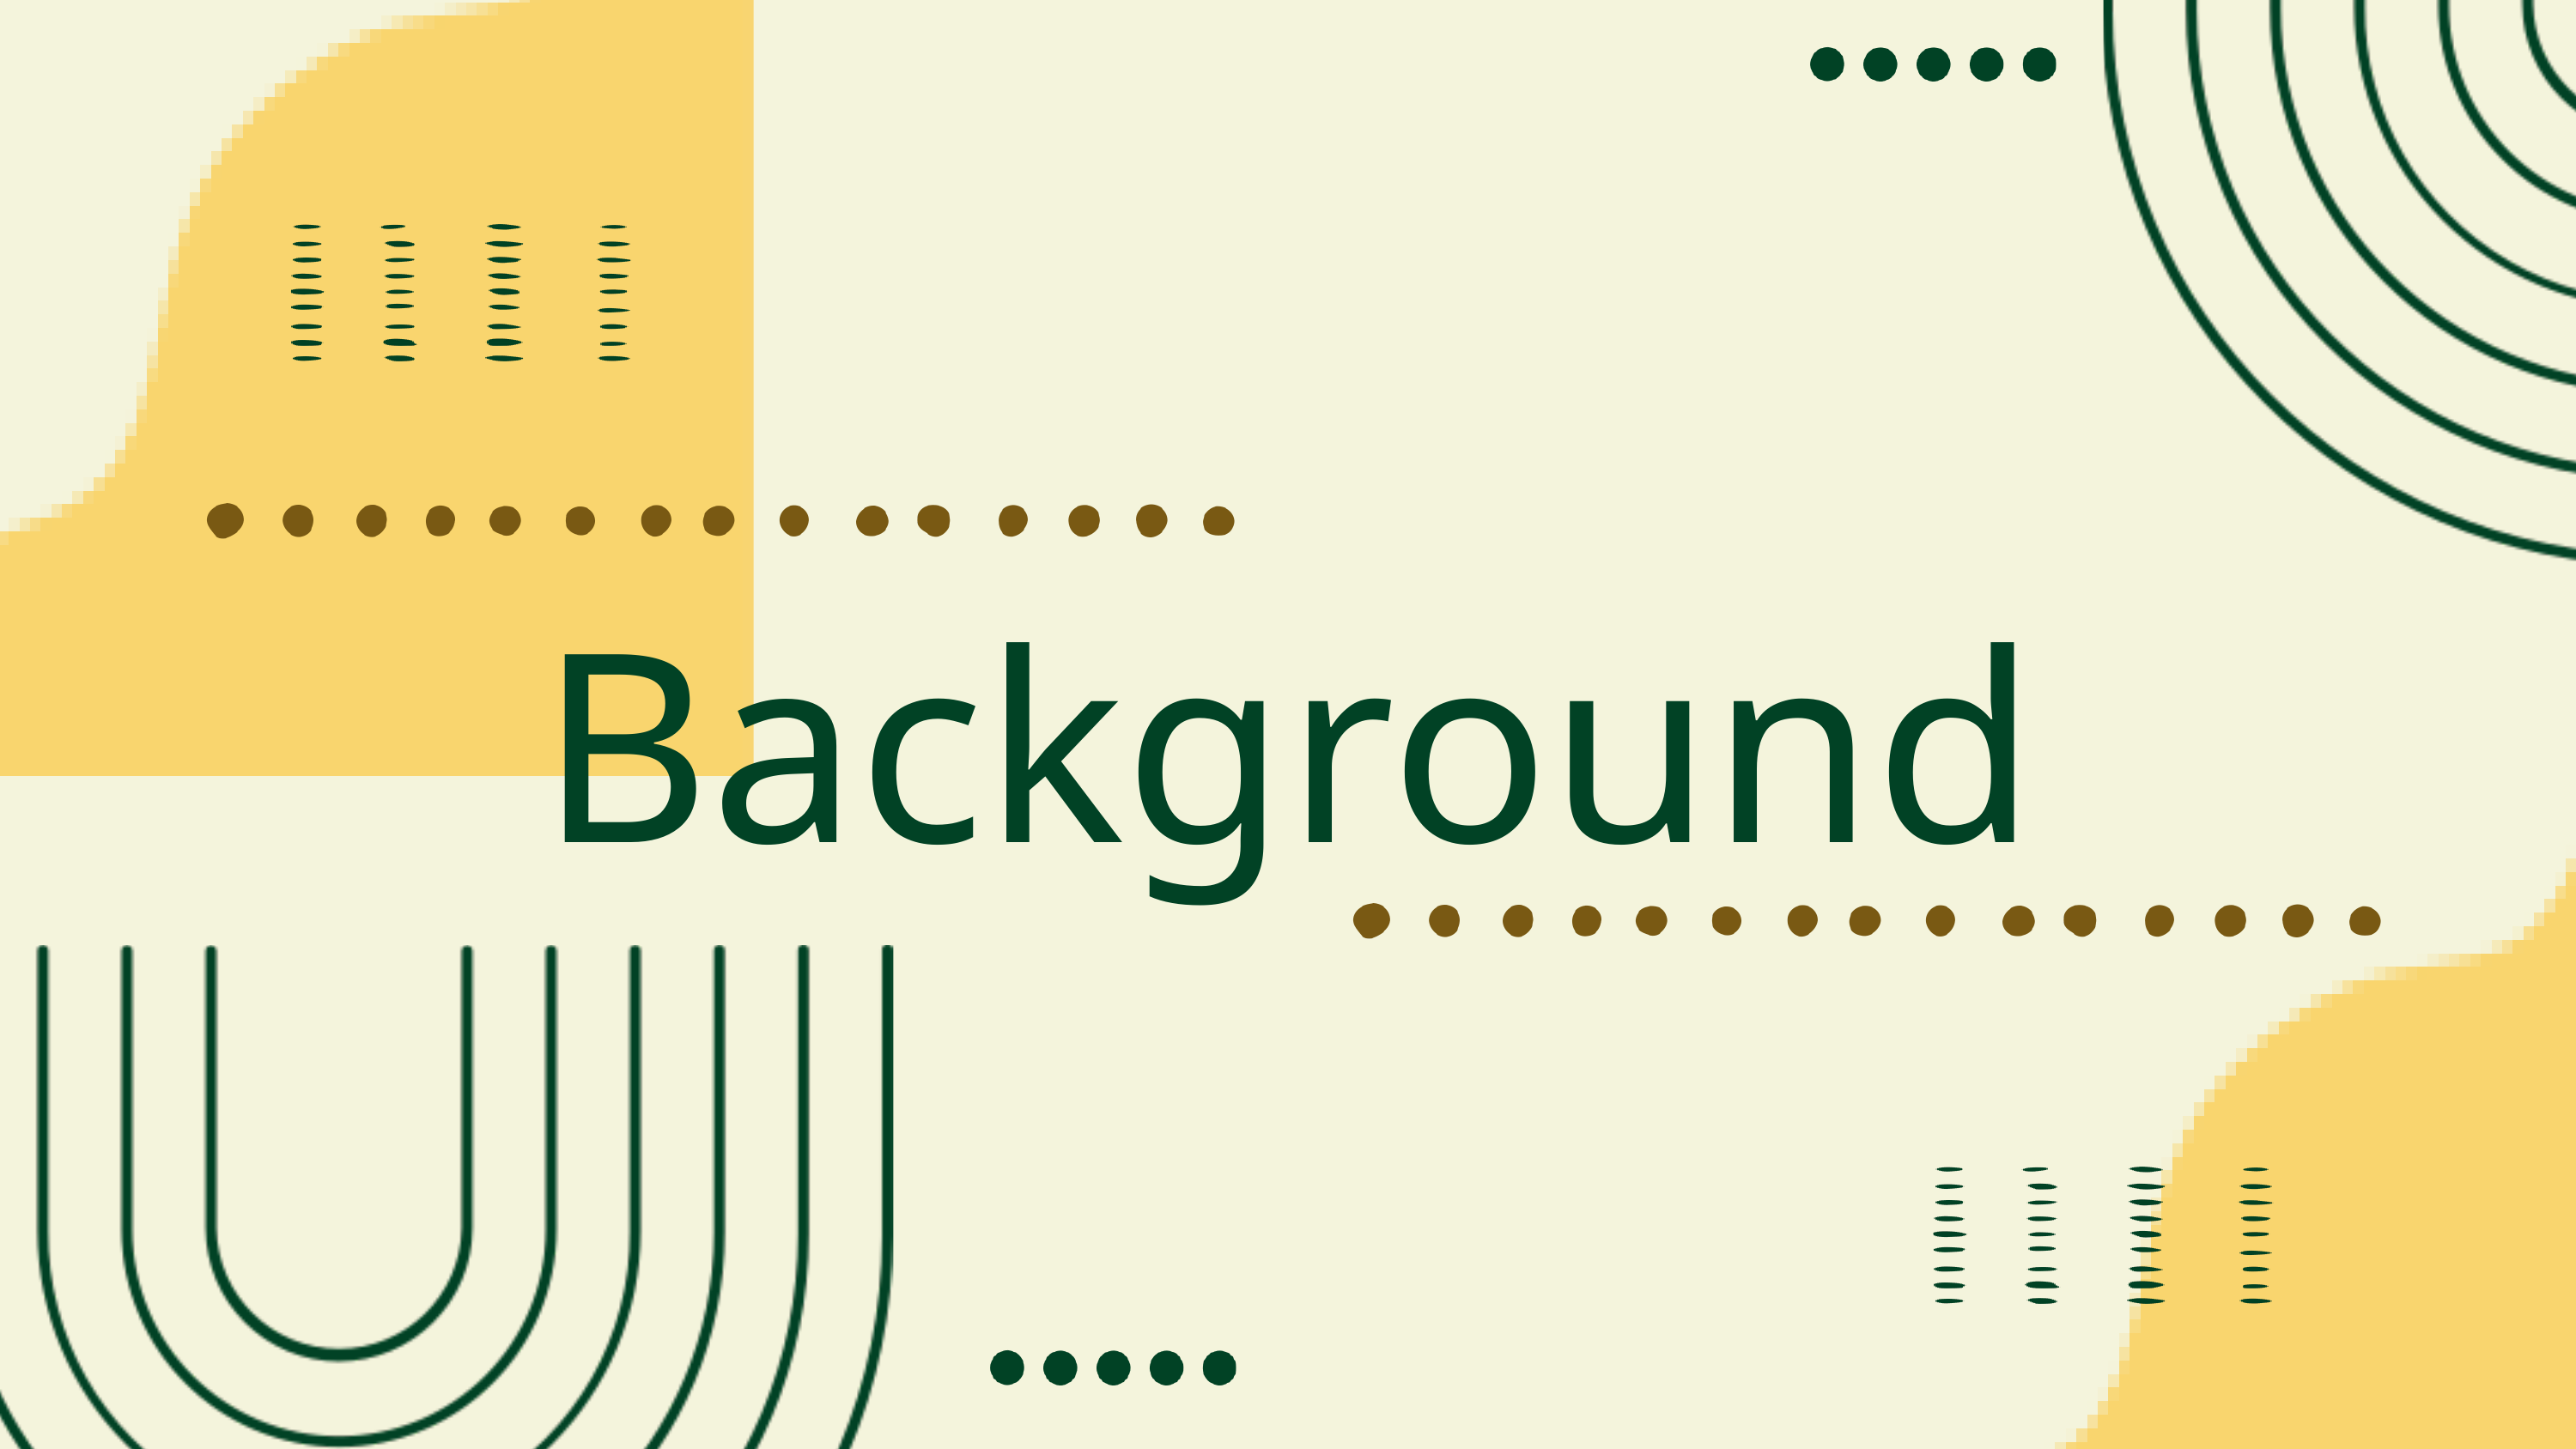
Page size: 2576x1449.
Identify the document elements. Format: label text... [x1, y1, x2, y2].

text_box [1352, 903, 2383, 939]
text_box [205, 503, 1236, 539]
text_box [0, 0, 754, 776]
text_box [1811, 682, 2576, 1449]
text_box [1933, 1167, 2274, 1304]
text_box [2103, 0, 2576, 567]
text_box [990, 1349, 1236, 1386]
text_box [0, 945, 894, 1449]
text_box [1810, 45, 2057, 83]
text_box [290, 224, 632, 361]
text_box Background [340, 526, 2236, 895]
